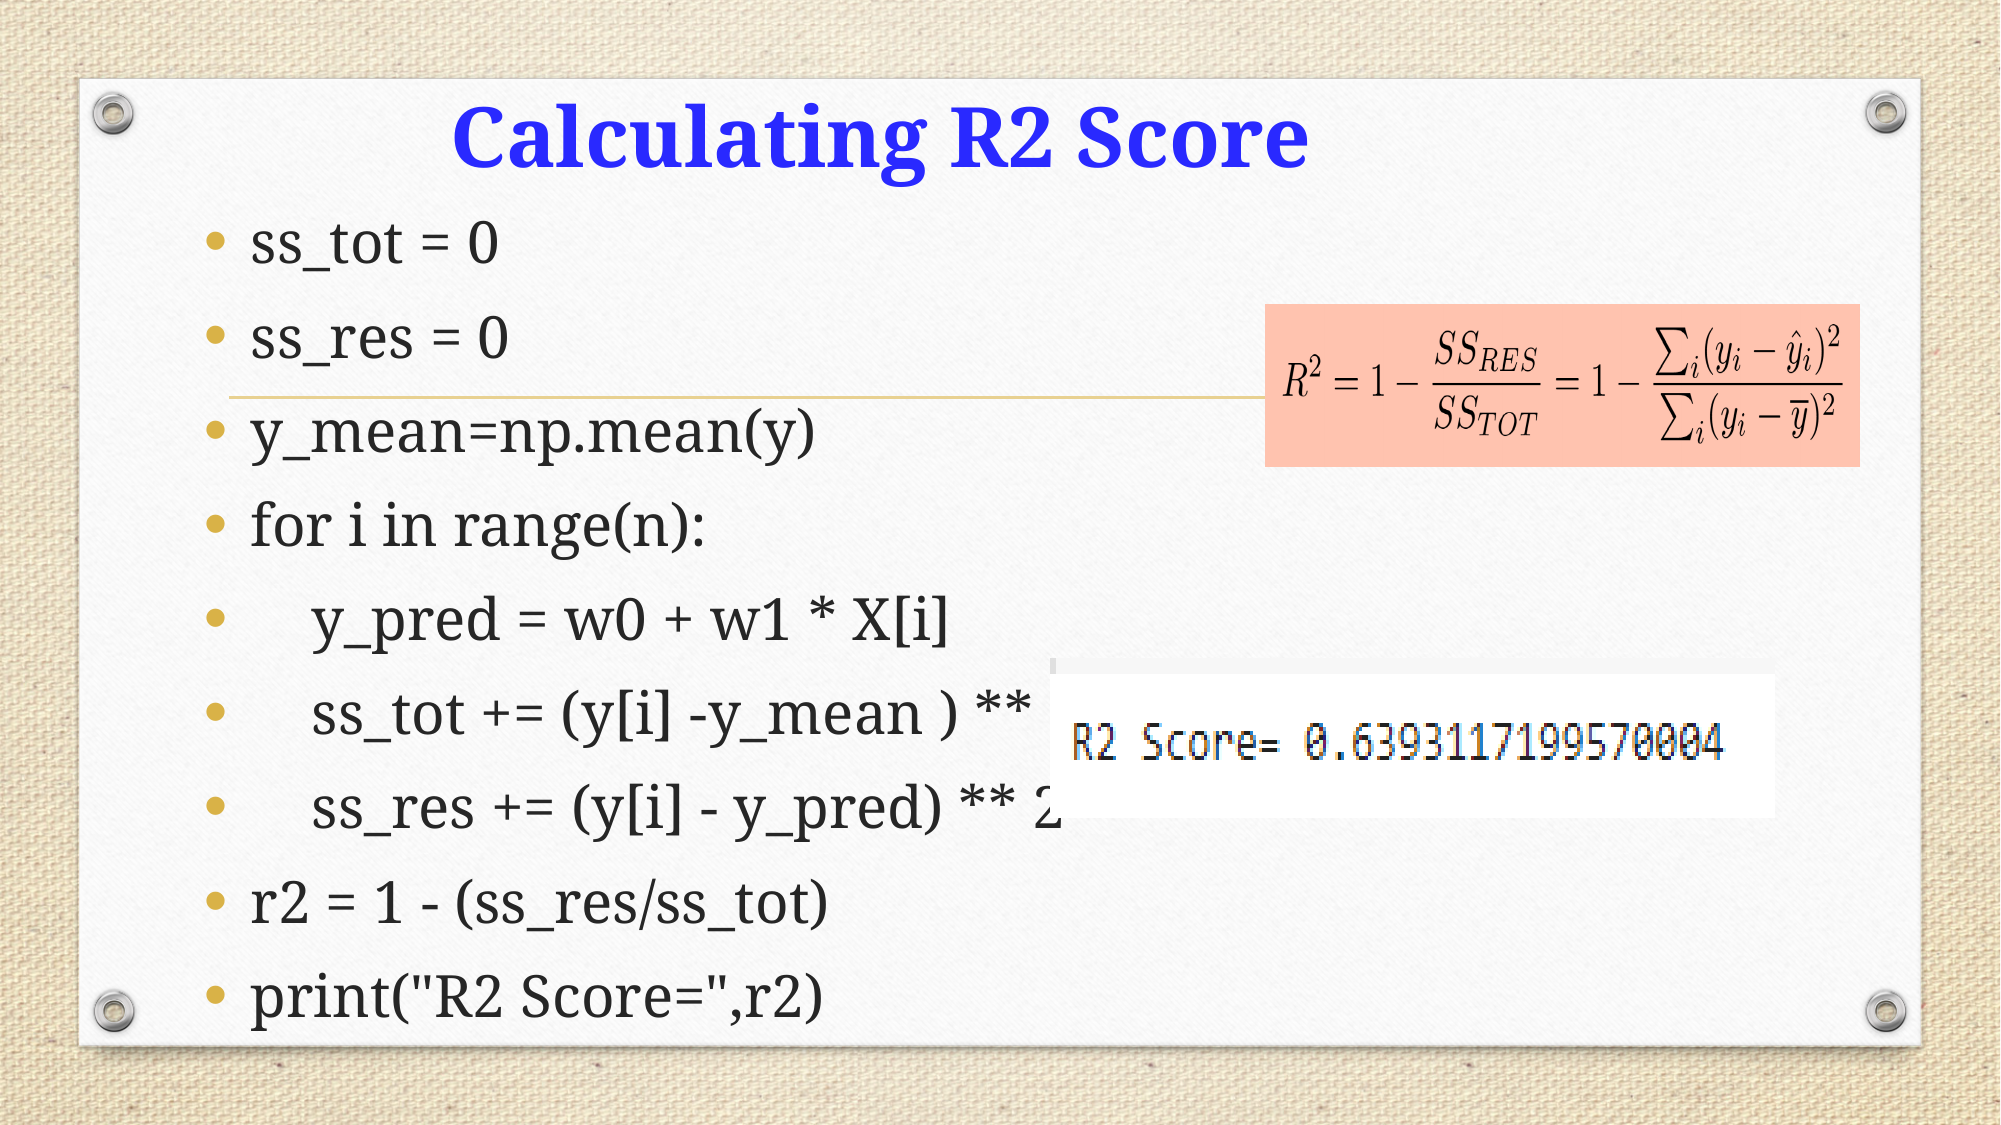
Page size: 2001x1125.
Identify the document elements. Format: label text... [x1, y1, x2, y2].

picture [0, 0, 2001, 1125]
title Calculating R2 Score [113, 40, 1650, 228]
list ss_tot = 0 ss_res = 0 y_mean=np.mean(y) for i in range(n): y_pred = w0 + w1 * X[i] ss_tot += (y[i] -y_mean ) ** 2 ss_res += (y[i] - y_pred) ** 2 r2 = 1 - (ss_res/ss_tot) print("R2 Score=",r2) [188, 198, 1672, 927]
